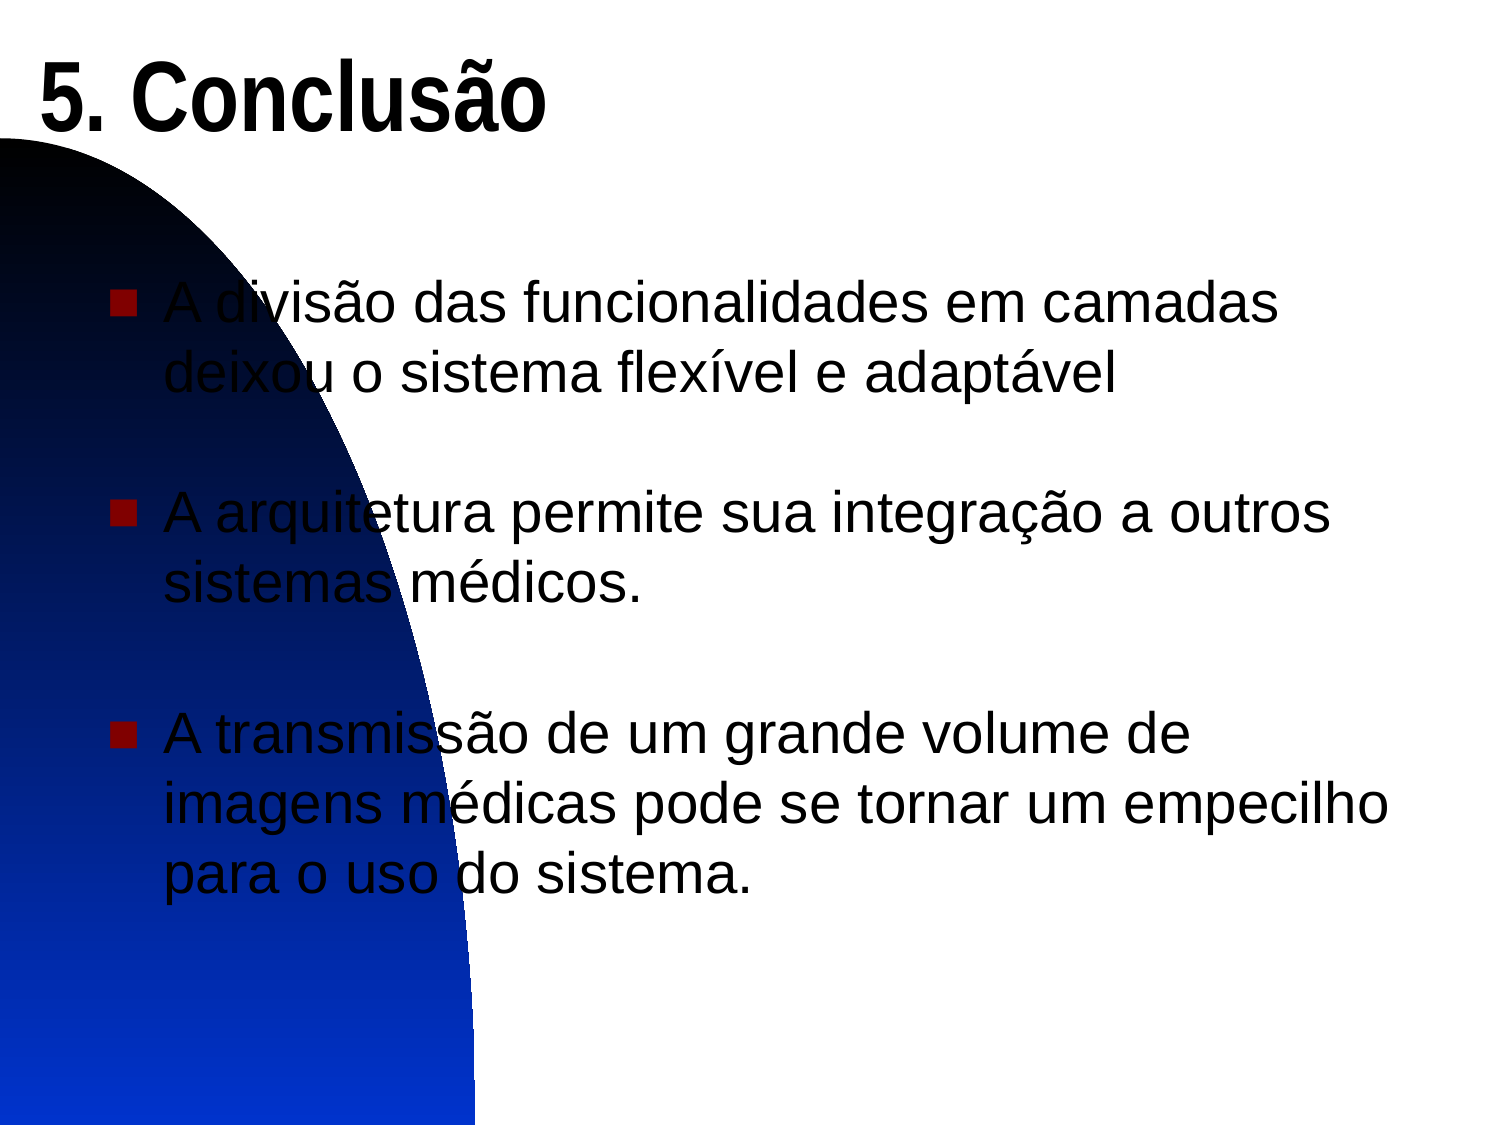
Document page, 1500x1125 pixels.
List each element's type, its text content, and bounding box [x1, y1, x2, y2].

text_box [29, 172, 1500, 261]
text_box A divisão das funcionalidades em camadas deixou o sistema flexível e adaptável A arquitetura permite sua integração a outros sistemas médicos. A transmissão de um grande volume de imagens médicas pode se tornar um empecilho para o uso do sistema. [92, 260, 1420, 910]
text_box [23, 968, 1471, 1119]
title 5. Conclusão [24, 24, 1087, 185]
